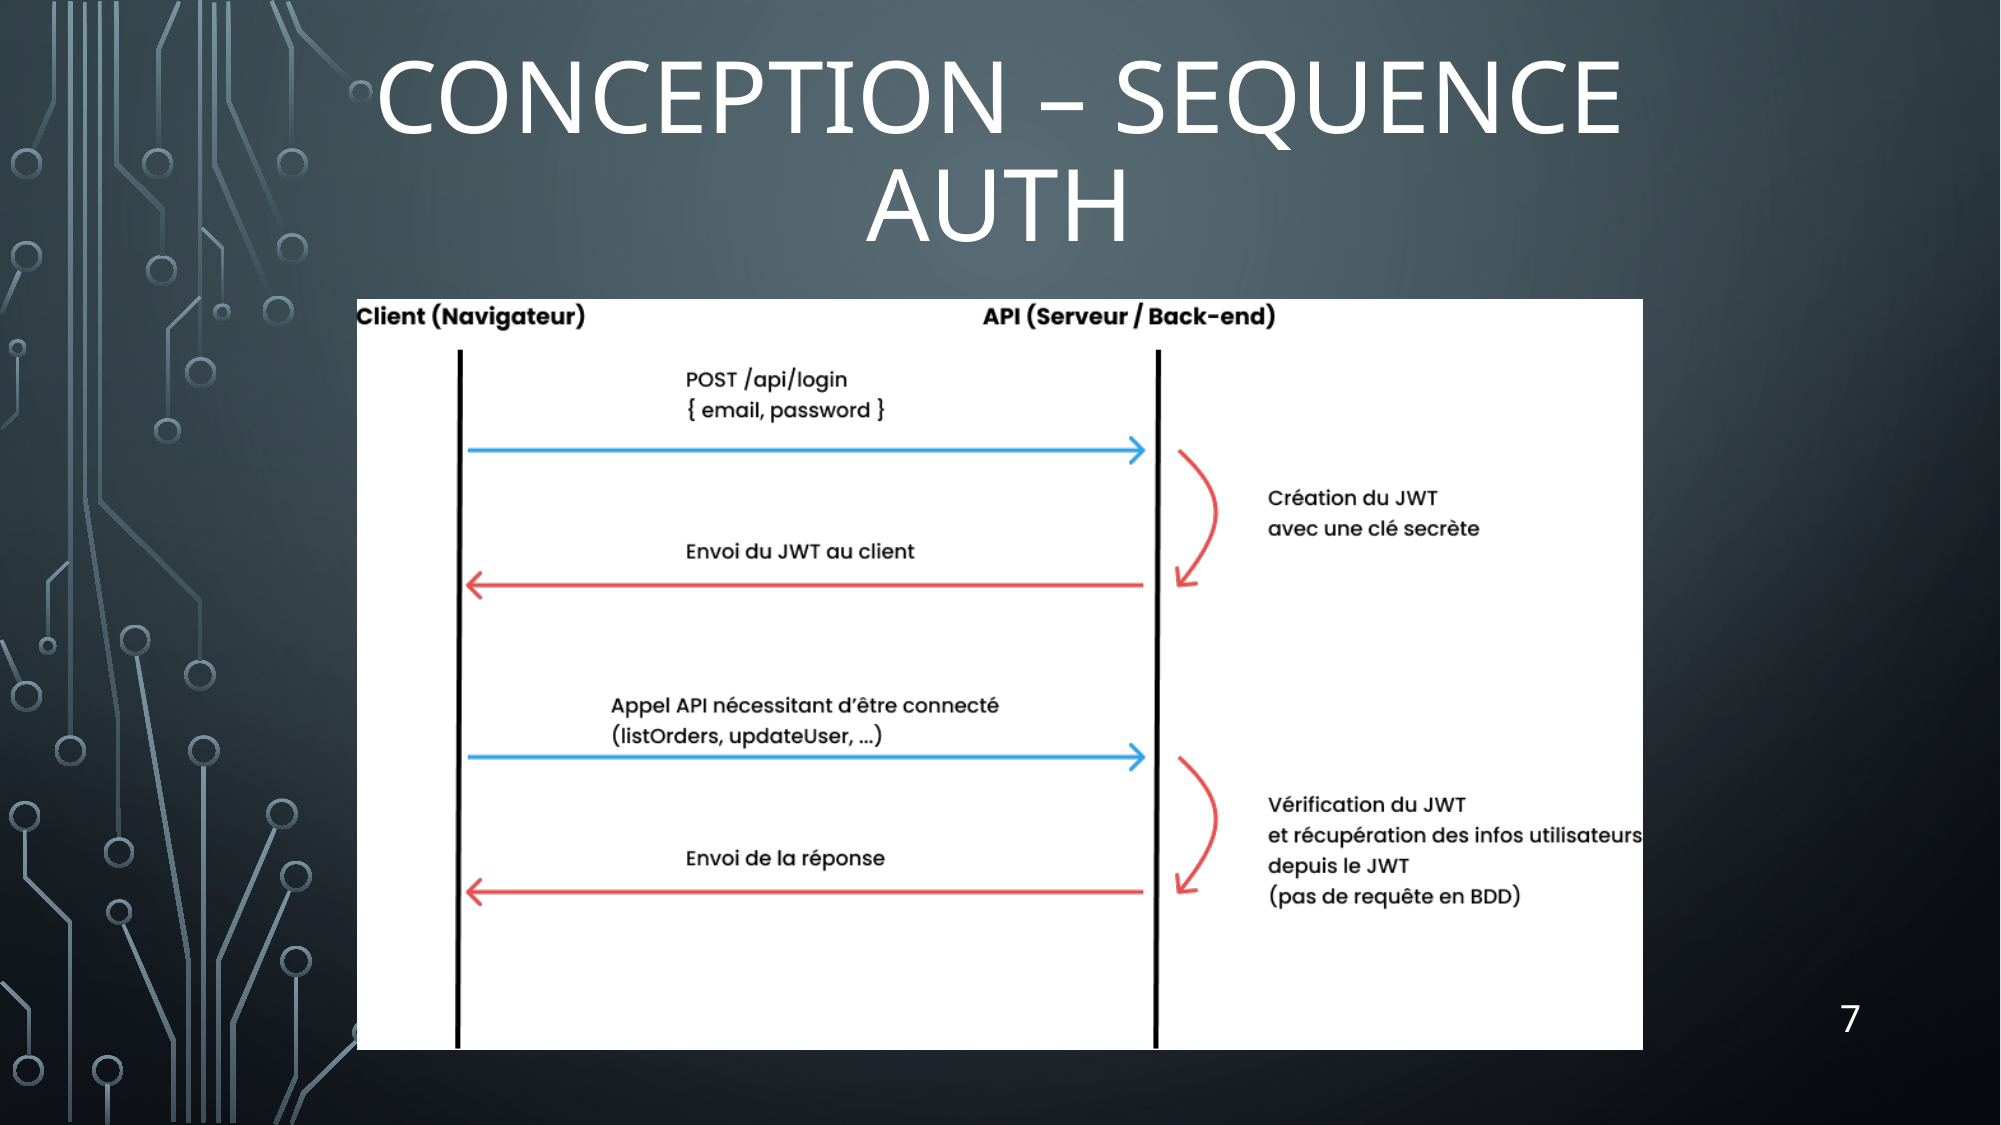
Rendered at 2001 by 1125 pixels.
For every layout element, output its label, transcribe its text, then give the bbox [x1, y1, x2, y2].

picture [356, 298, 1644, 1051]
title CONCEPTION – SEQUENCE AUTH [278, 133, 1722, 271]
slide_number 7 [1749, 990, 1877, 1050]
